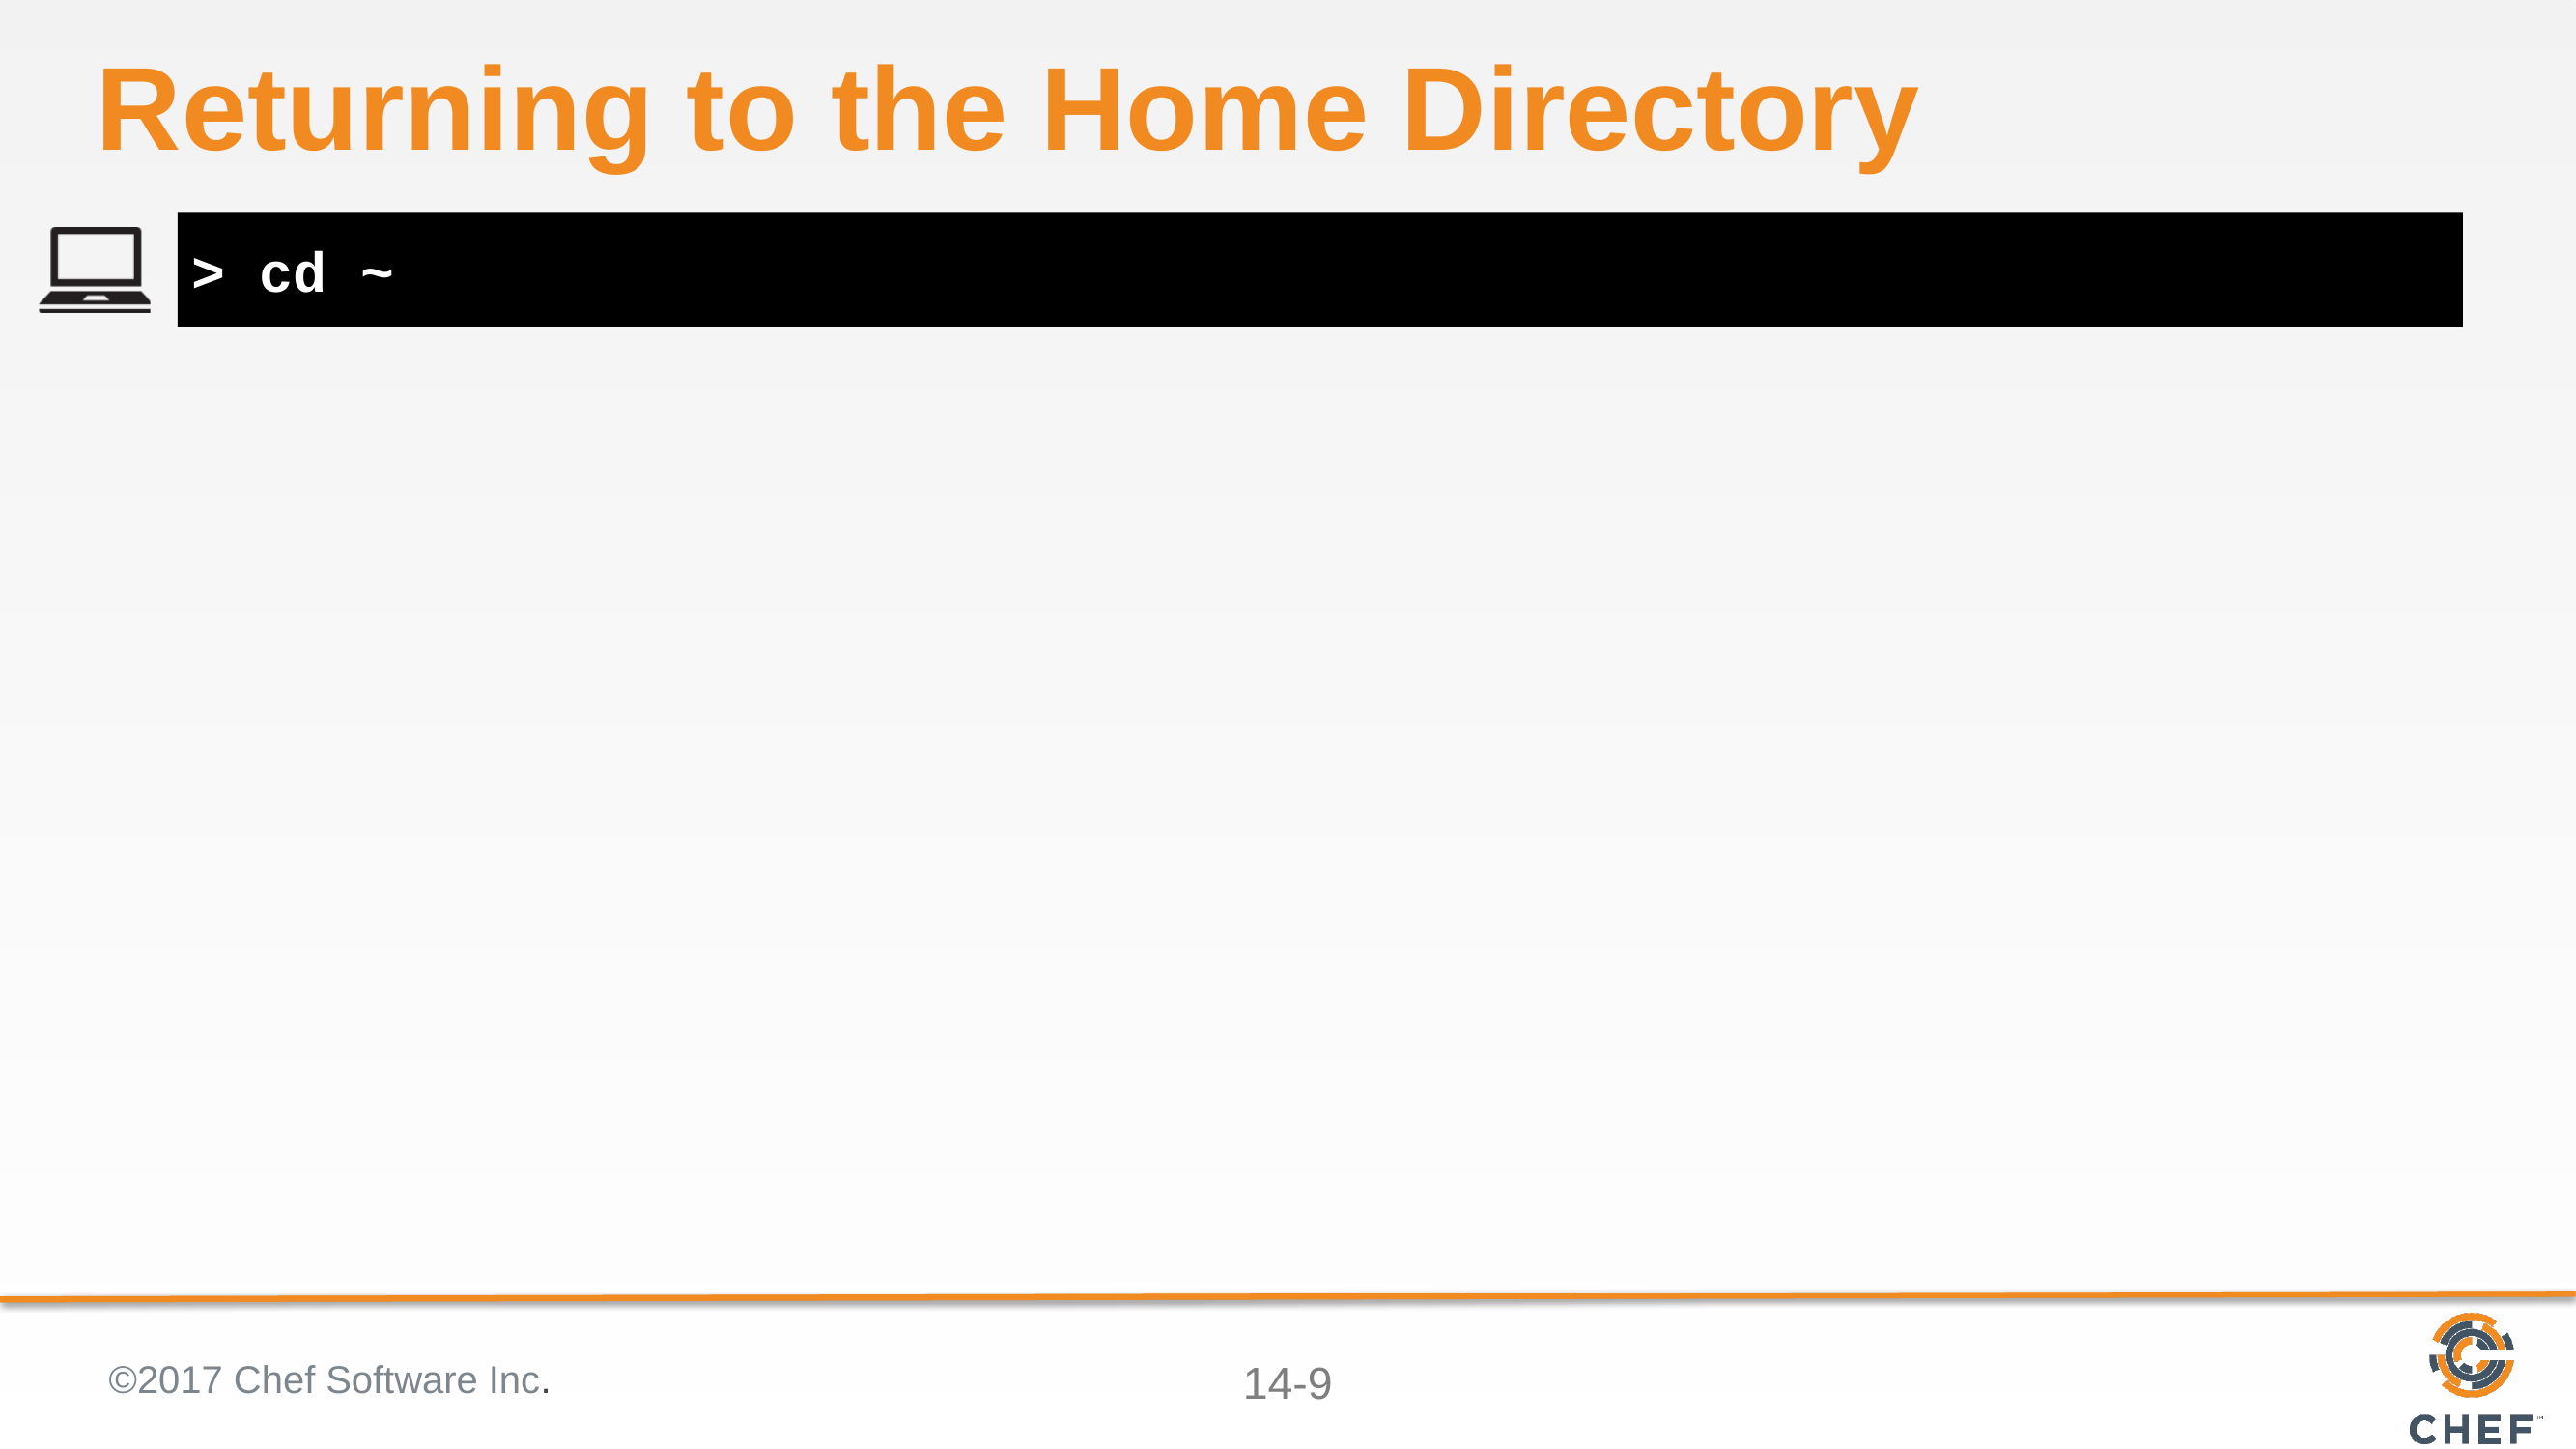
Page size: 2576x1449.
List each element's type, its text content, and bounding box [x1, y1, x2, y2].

title Returning to the Home Directory [96, 48, 2463, 180]
picture [2399, 1297, 2551, 1449]
list > cd ~ [177, 212, 2463, 327]
